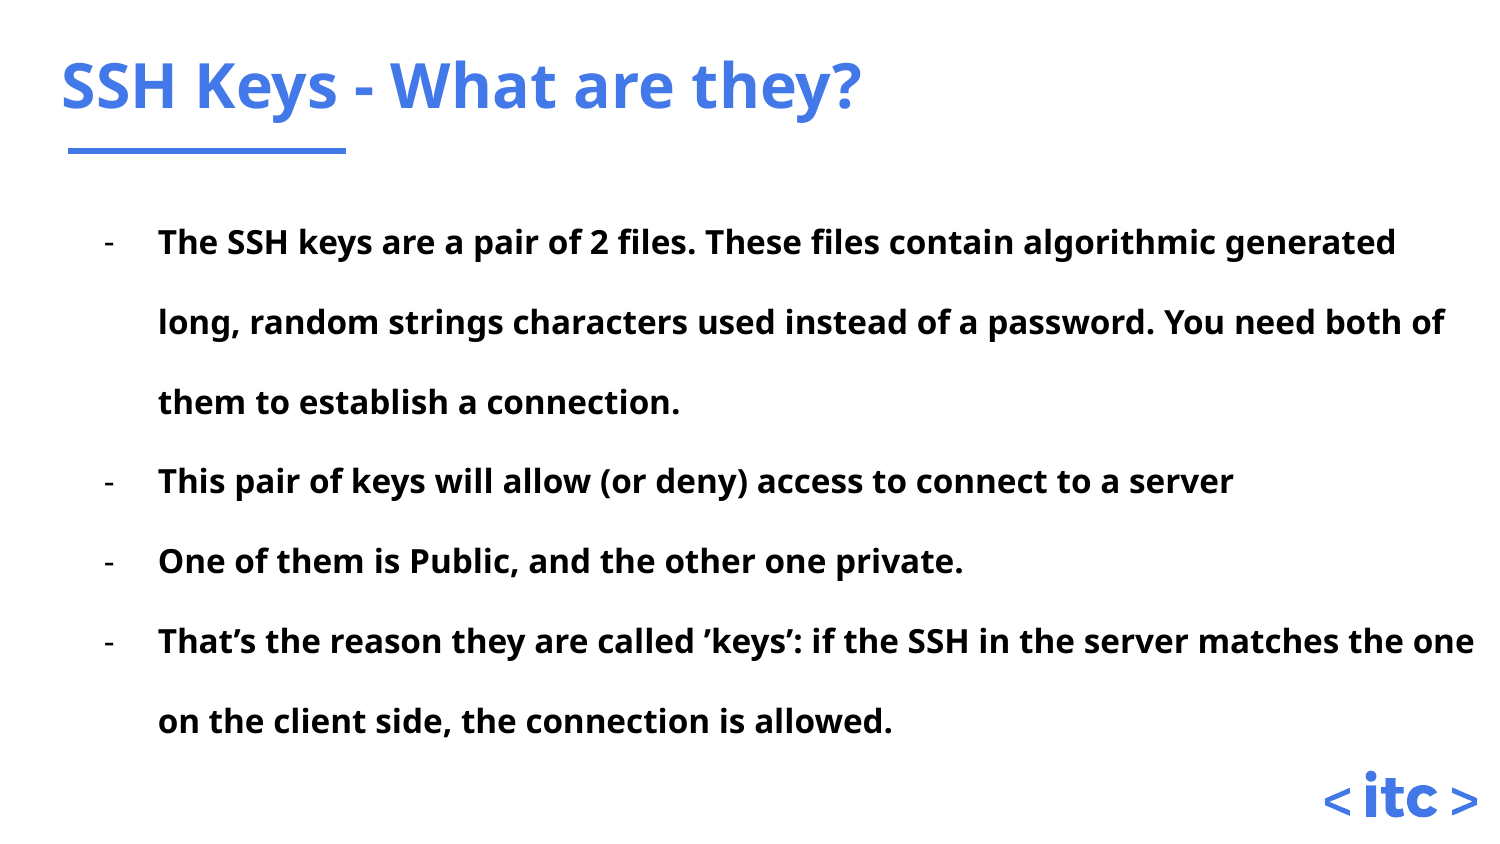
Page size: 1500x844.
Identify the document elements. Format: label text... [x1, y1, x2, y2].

text_box SSH Keys - What are they? [46, 39, 1318, 136]
picture [1316, 759, 1485, 828]
text_box The SSH keys are a pair of 2 files. These files contain algorithmic generated long, random strings characters used instead of a password. You need both of them to establish a connection. This pair of keys will allow (or deny) access to connect to a server One of them is Public, and the other one private. That’s the reason they are called ’keys’: if the SSH in the server matches the one on the client side, the connection is allowed. [67, 166, 1500, 844]
